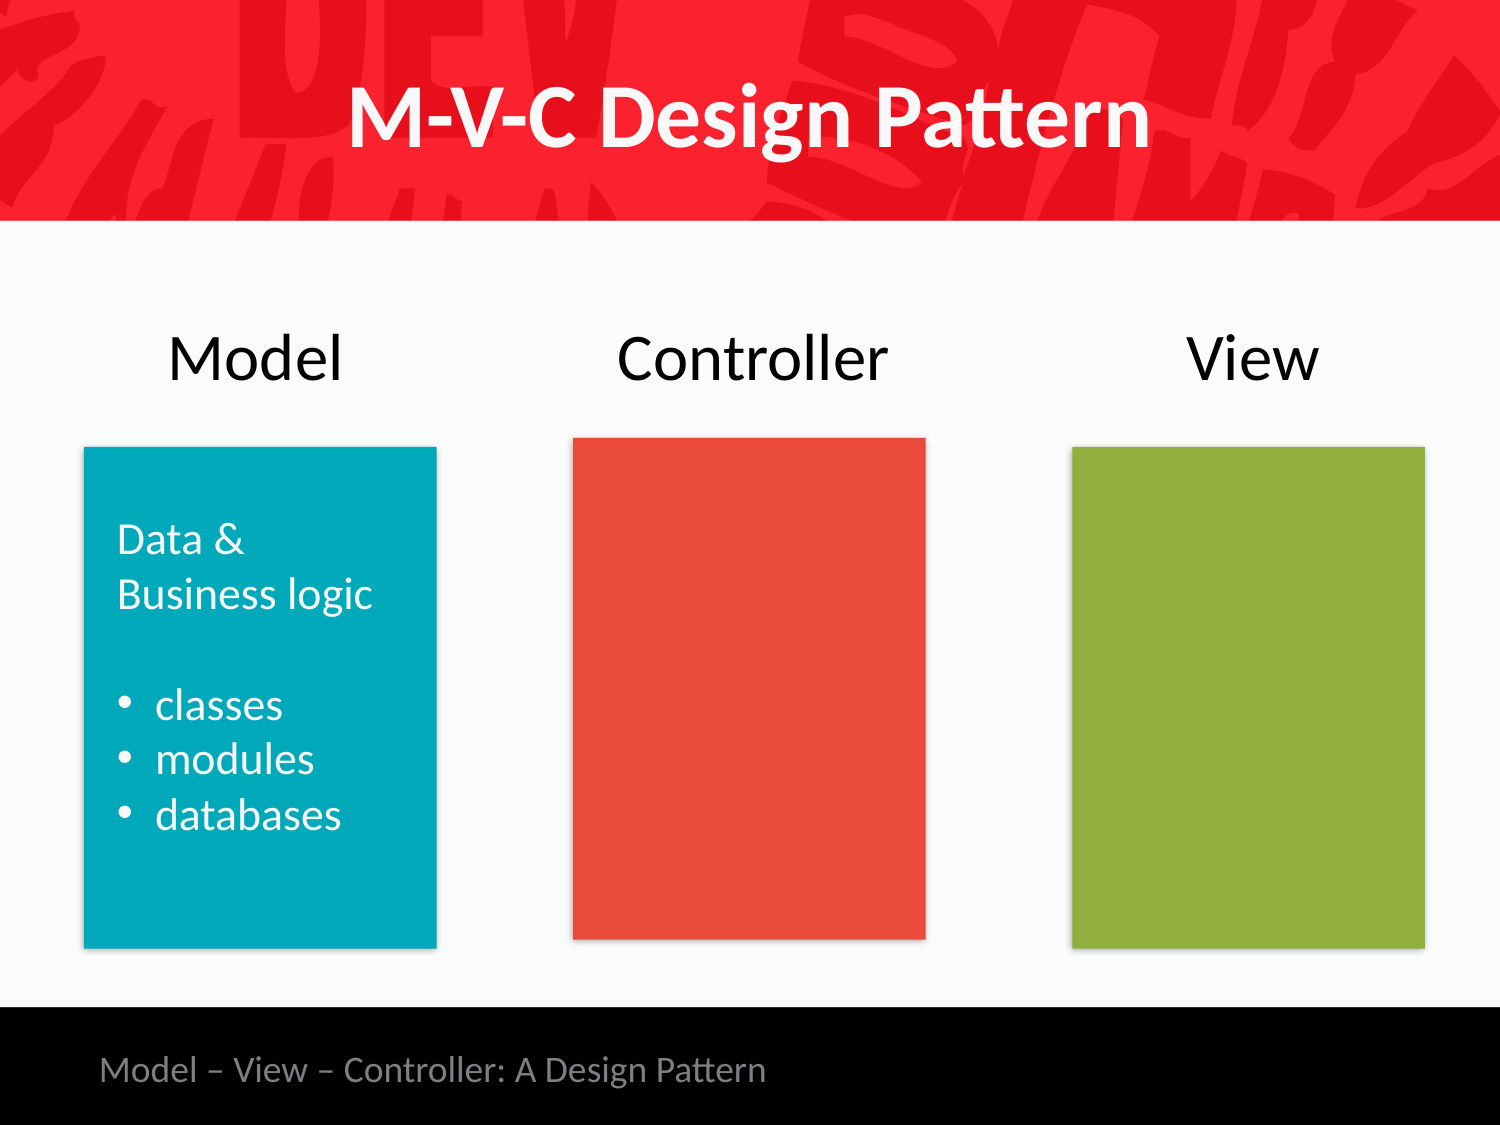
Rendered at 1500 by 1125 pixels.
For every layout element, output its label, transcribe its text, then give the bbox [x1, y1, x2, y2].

text_box Model [75, 305, 437, 401]
text_box Data & Business logic classes modules databases [83, 446, 437, 949]
picture [0, 0, 1500, 1125]
text_box [572, 437, 926, 940]
text_box Controller [573, 305, 935, 401]
footer Model – View – Controller: A Design Pattern [83, 1038, 1434, 1098]
text_box [1071, 446, 1426, 949]
title M-V-C Design Pattern [75, 17, 1425, 205]
text_box View [1072, 305, 1434, 401]
